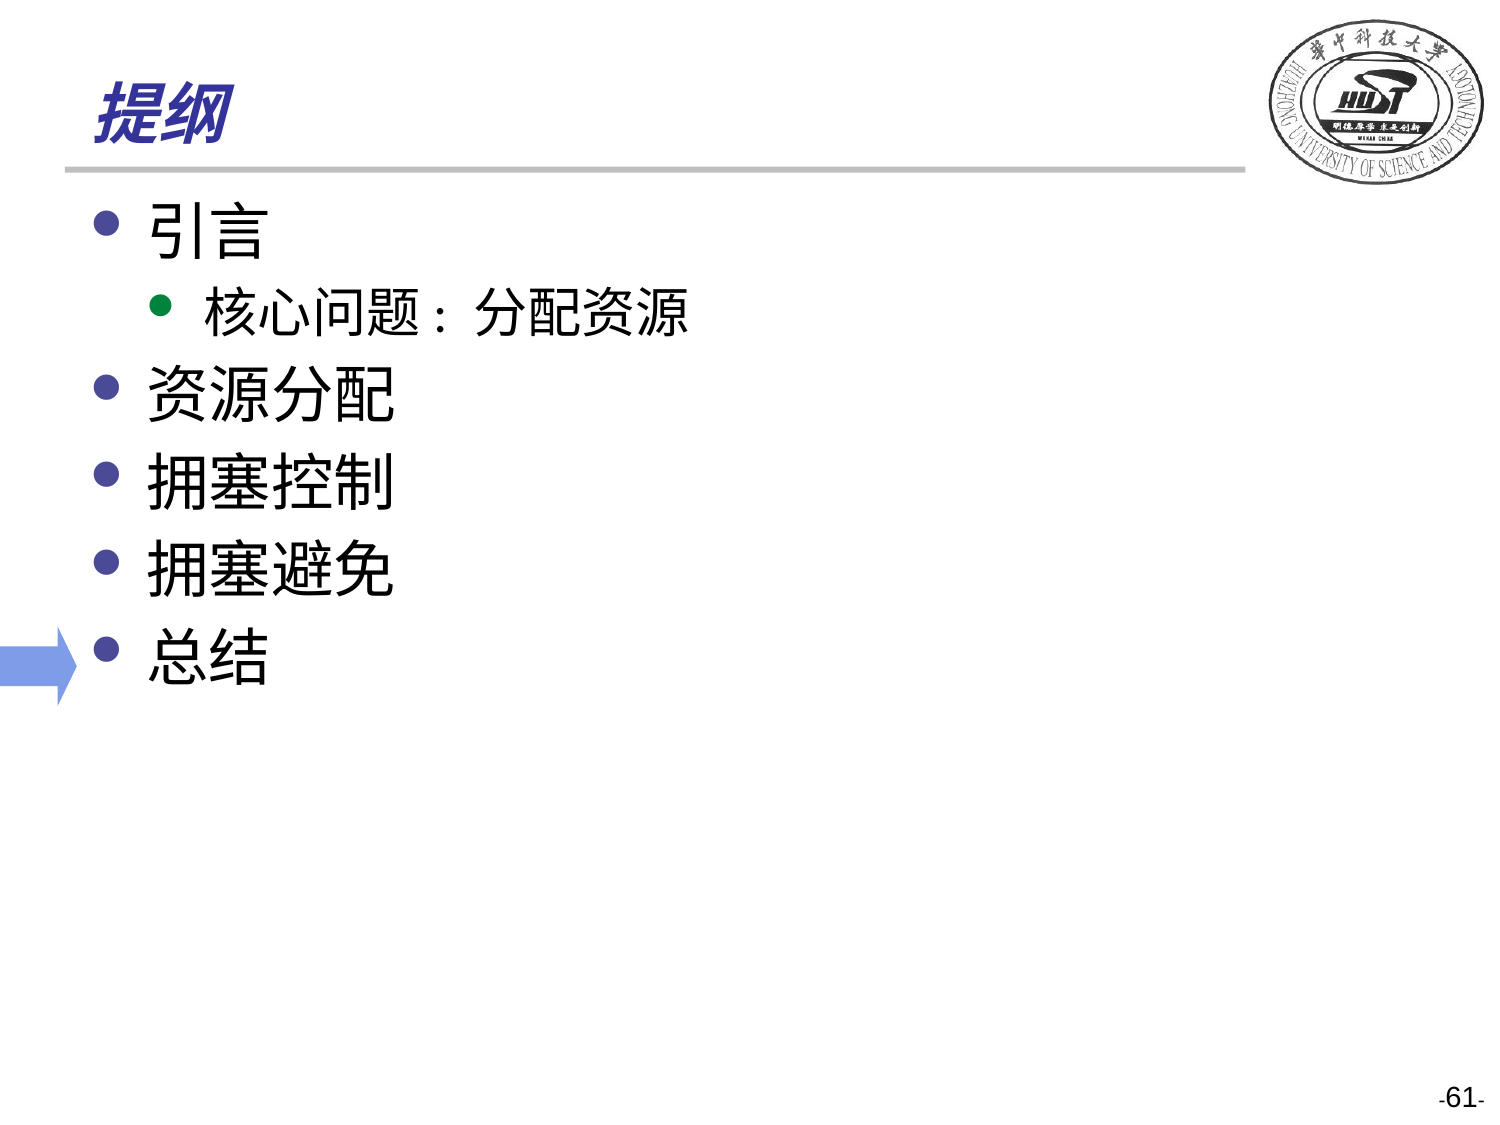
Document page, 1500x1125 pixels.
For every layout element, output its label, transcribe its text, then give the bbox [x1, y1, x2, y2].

title 提纲 [76, 42, 1315, 160]
text_box [0, 626, 77, 707]
slide_number -61- [1149, 1070, 1500, 1125]
picture [1257, 18, 1489, 185]
list 引言 核心问题: 分配资源 资源分配 拥塞控制 拥塞避免 总结 [75, 184, 1425, 1059]
